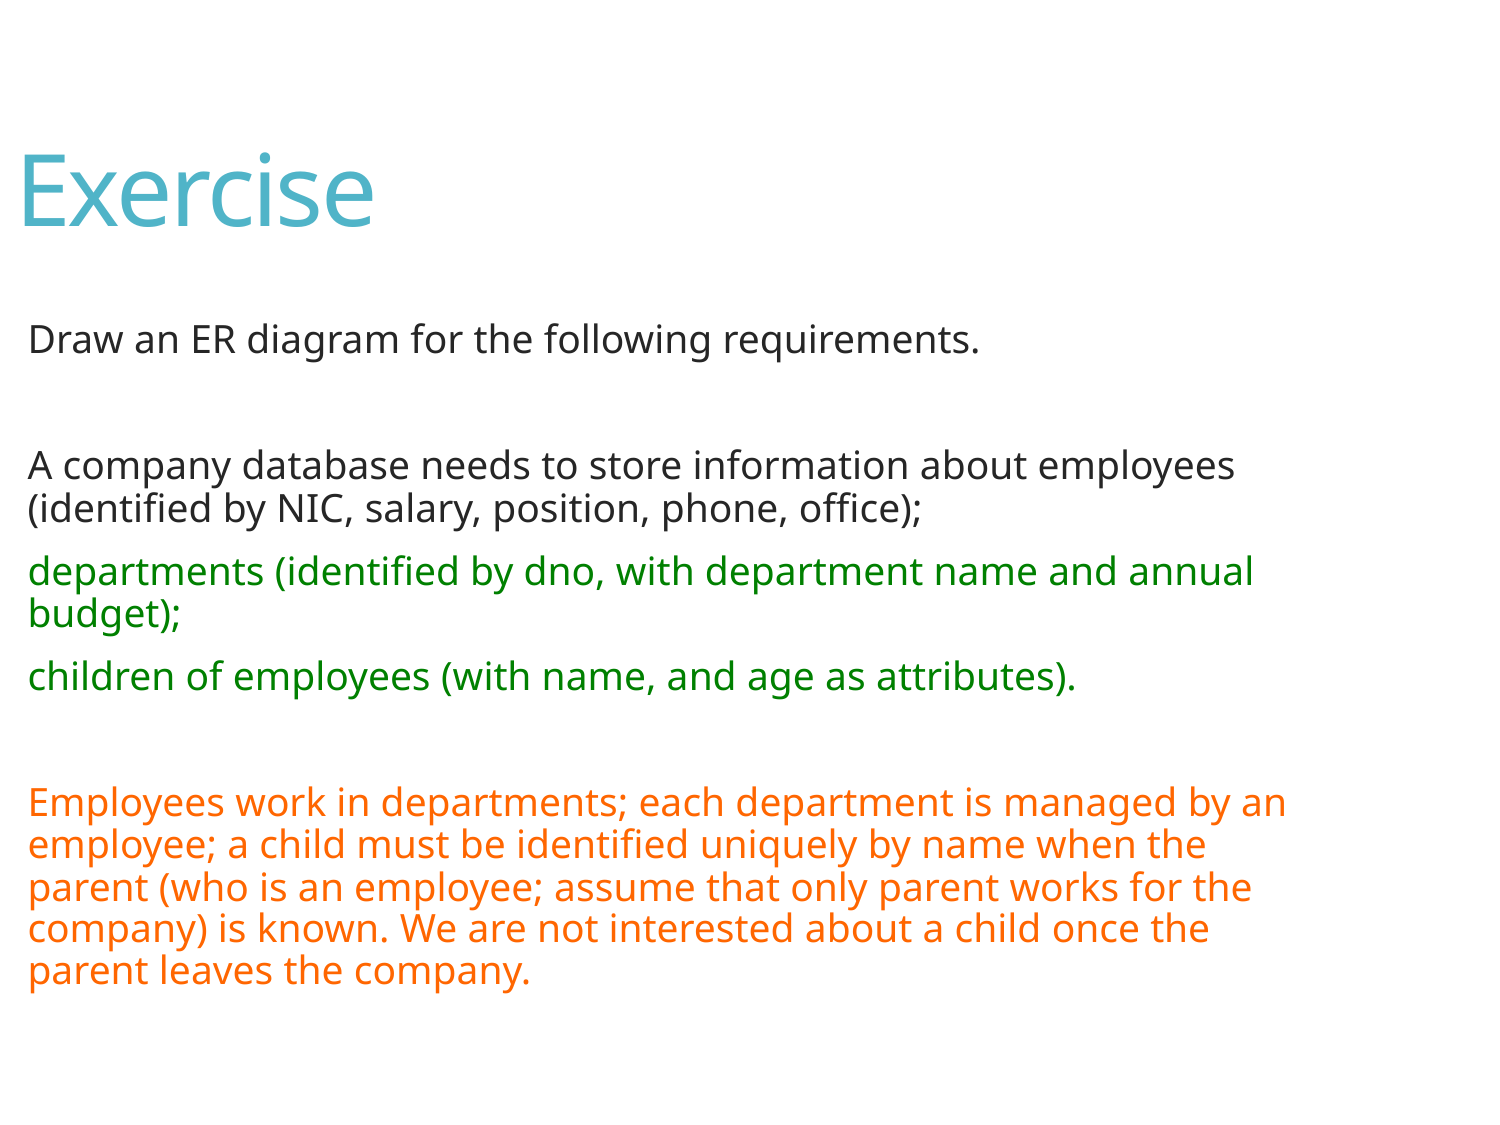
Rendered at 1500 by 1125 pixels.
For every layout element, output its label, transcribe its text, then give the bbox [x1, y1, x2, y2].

list Draw an ER diagram for the following requirements. A company database needs to store information about employees (identified by NIC, salary, position, phone, office); departments (identified by dno, with department name and annual budget); children of employees (with name, and age as attributes). Employees work in departments; each department is managed by an employee; a child must be identified uniquely by name when the parent (who is an employee; assume that only parent works for the company) is known. We are not interested about a child once the parent leaves the company. [0, 312, 1350, 1005]
title Exercise [0, 99, 1350, 288]
